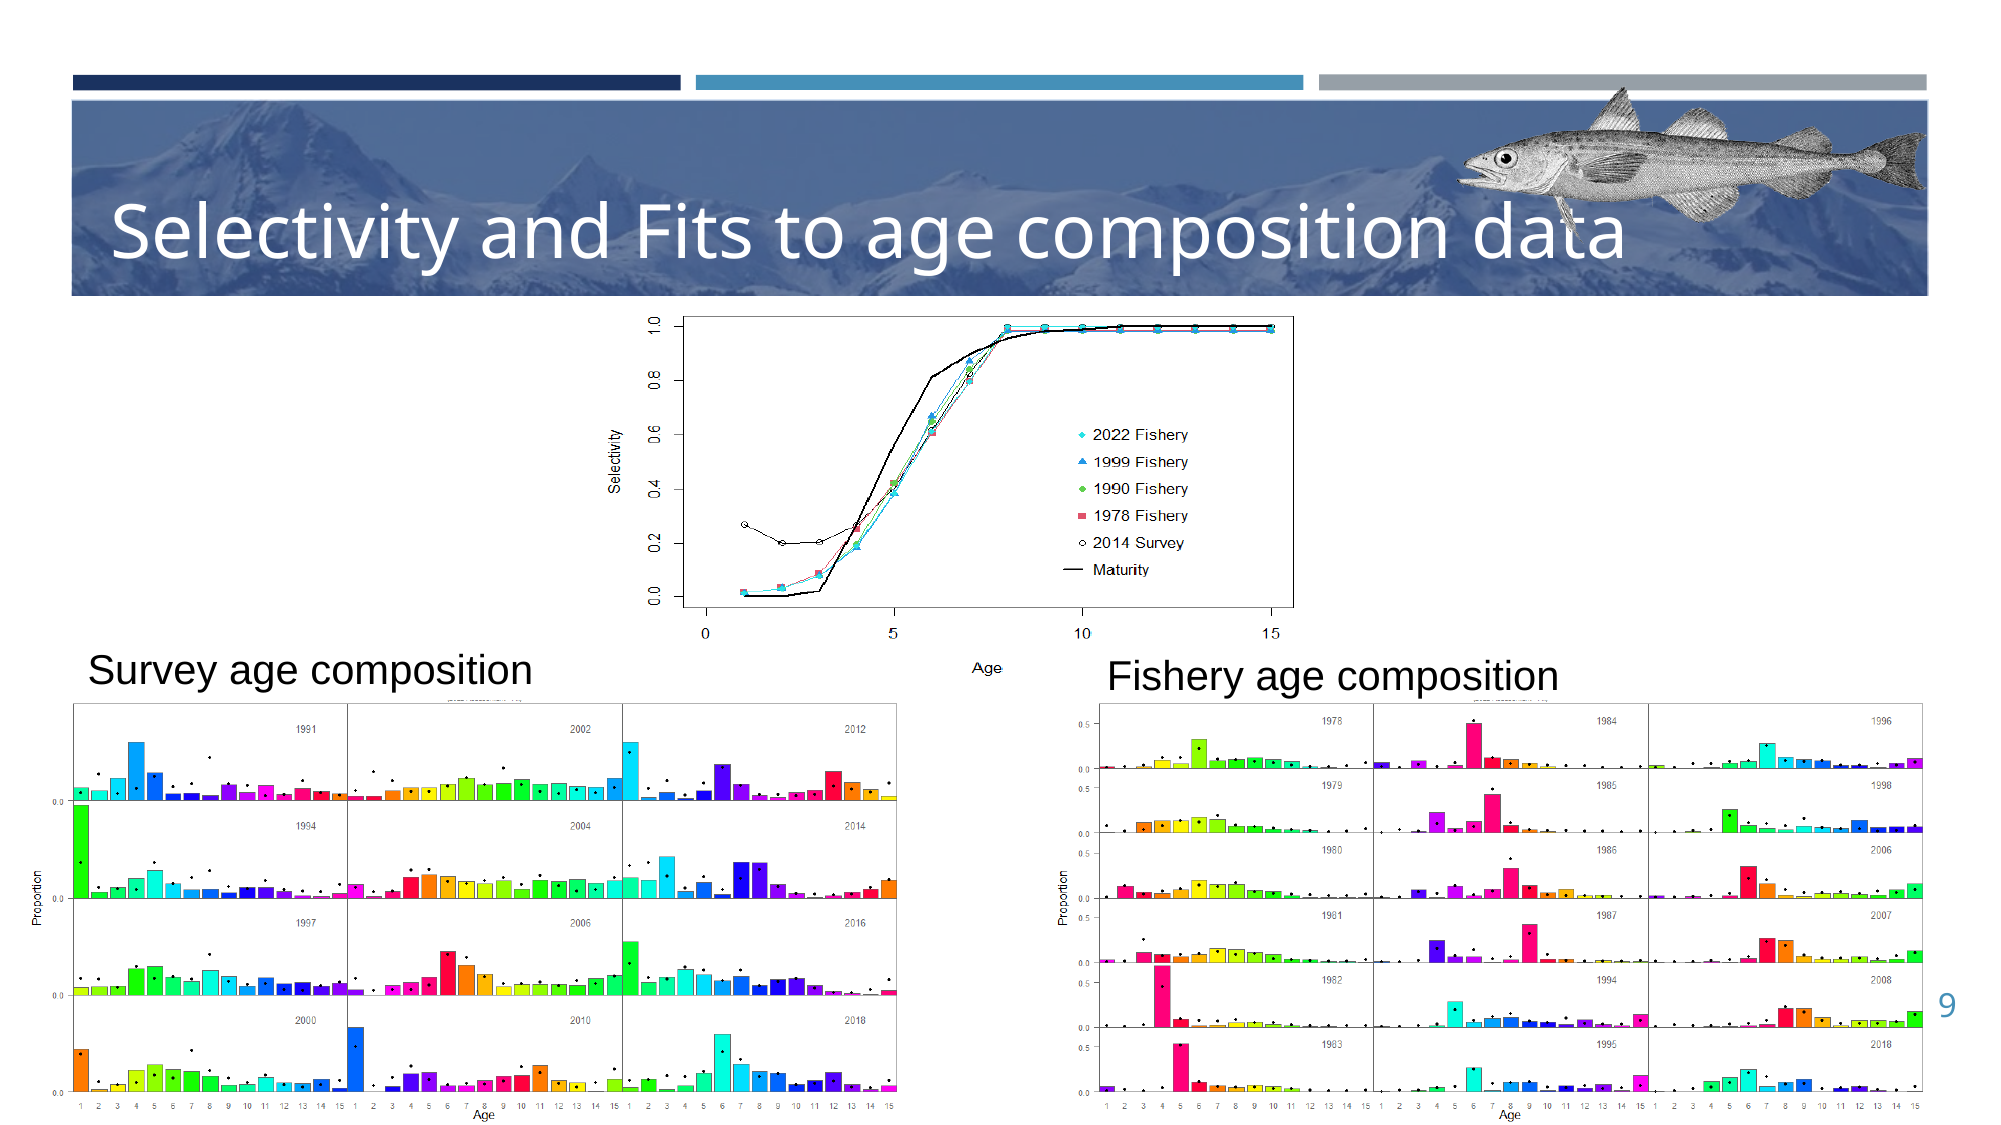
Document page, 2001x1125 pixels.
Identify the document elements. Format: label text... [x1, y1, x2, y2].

picture [30, 700, 906, 1125]
picture [1056, 700, 1932, 1125]
text_box [71, 99, 1929, 296]
text_box Fishery age composition [1092, 641, 1587, 699]
slide_number 9 [1935, 977, 1972, 1037]
picture [1449, 78, 1942, 266]
text_box Survey age composition [72, 635, 561, 699]
title Selectivity and Fits to age composition data [95, 115, 1905, 282]
picture [602, 313, 1337, 683]
